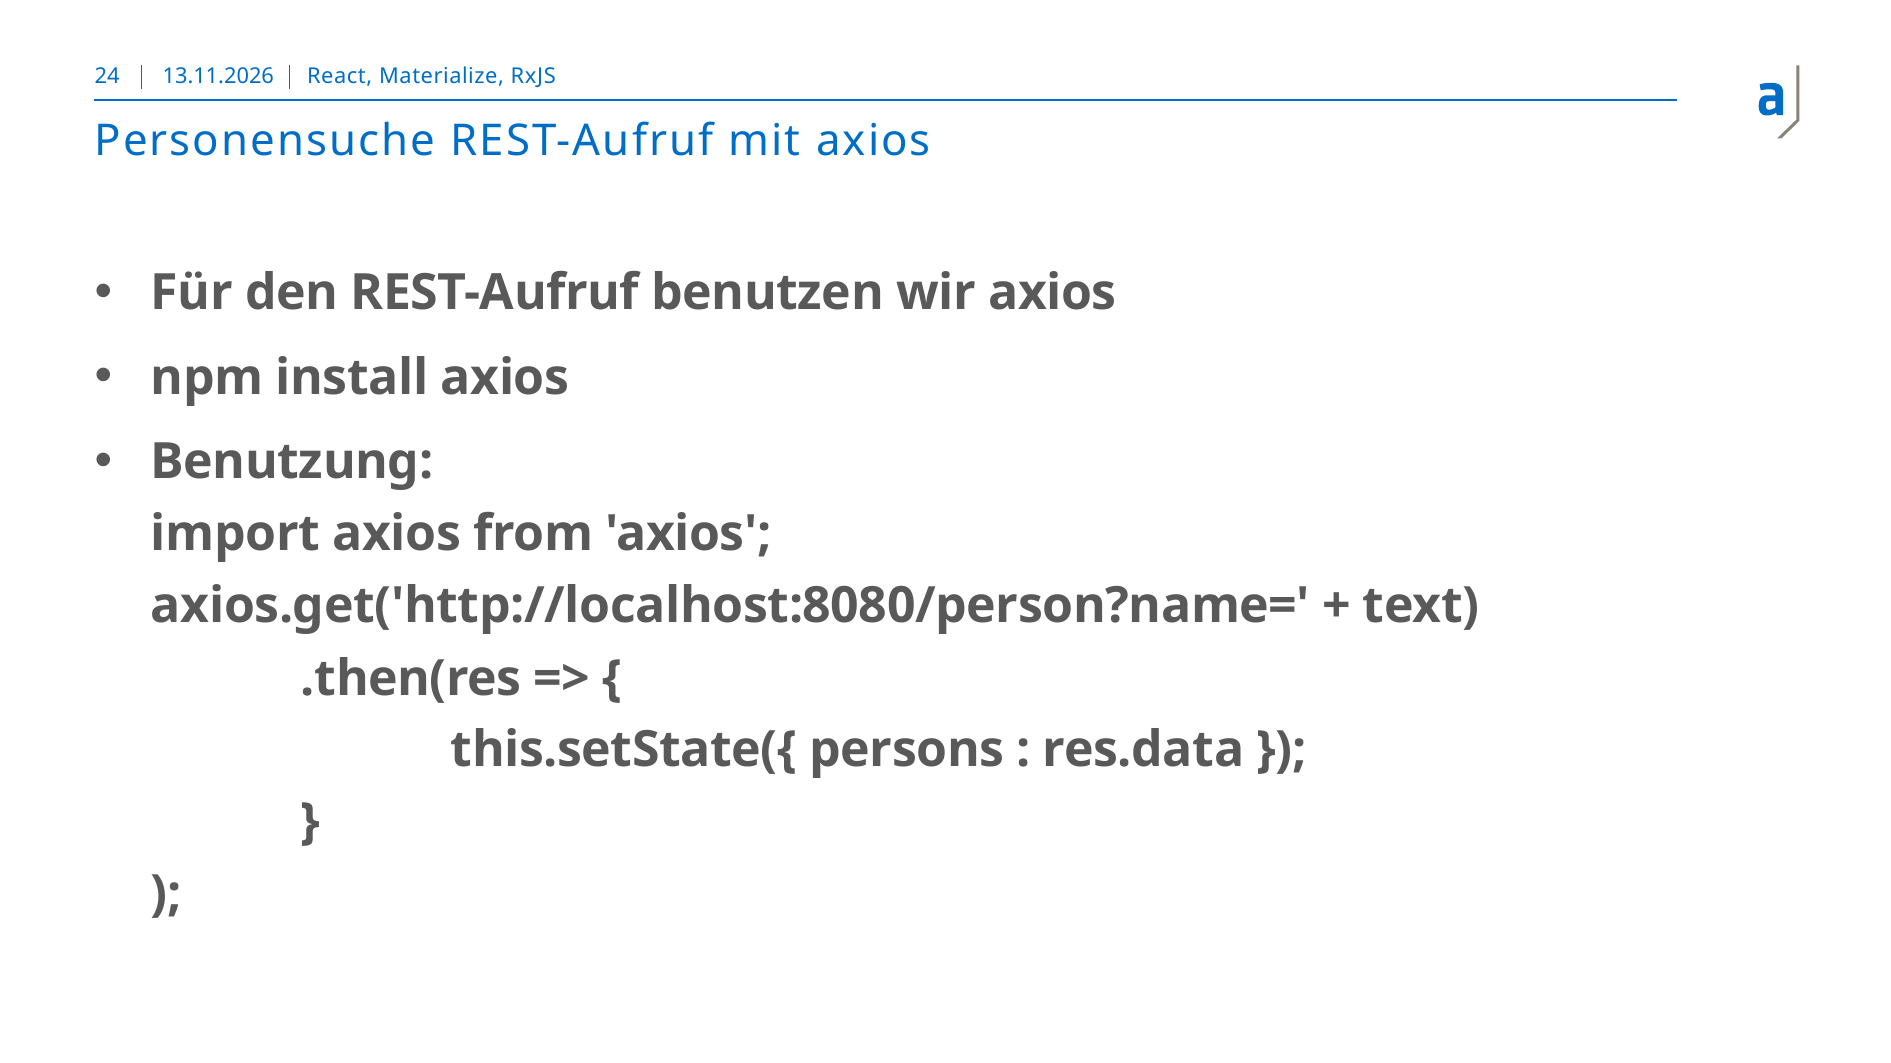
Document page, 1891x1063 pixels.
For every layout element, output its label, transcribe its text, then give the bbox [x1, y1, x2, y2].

slide_number 24 [94, 59, 142, 95]
footer React, Materialize, RxJS [307, 59, 1678, 95]
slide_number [150, 59, 287, 95]
list Für den REST-Aufruf benutzen wir axios npm install axios Benutzung: import axios from 'axios'; axios.get('http://localhost:8080/person?name=' + text) .then(res => { this.setState({ persons : res.data }); } ); [94, 247, 1678, 1016]
title Personensuche REST-Aufruf mit axios [94, 106, 1678, 220]
